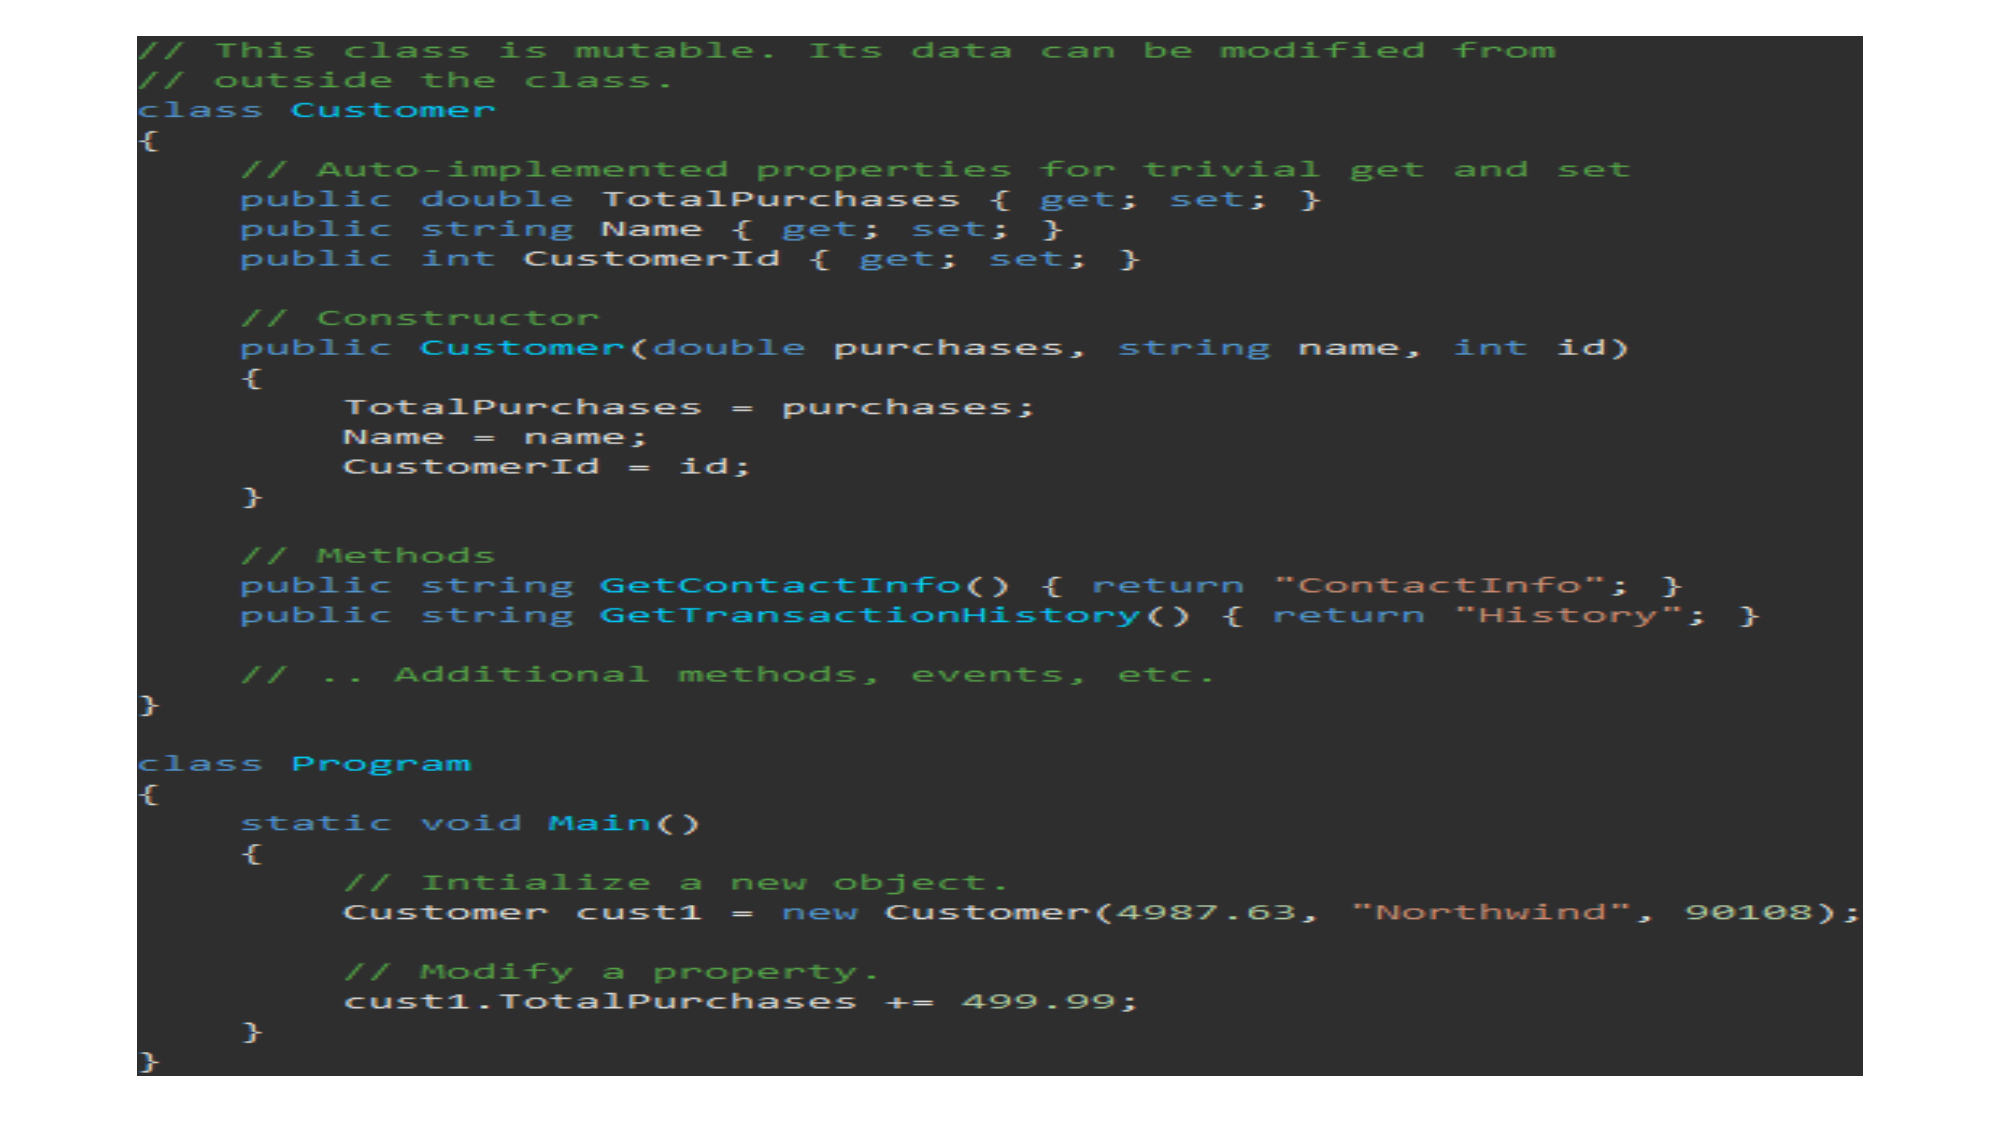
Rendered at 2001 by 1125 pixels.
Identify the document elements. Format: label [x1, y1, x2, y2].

picture [137, 36, 1863, 1076]
